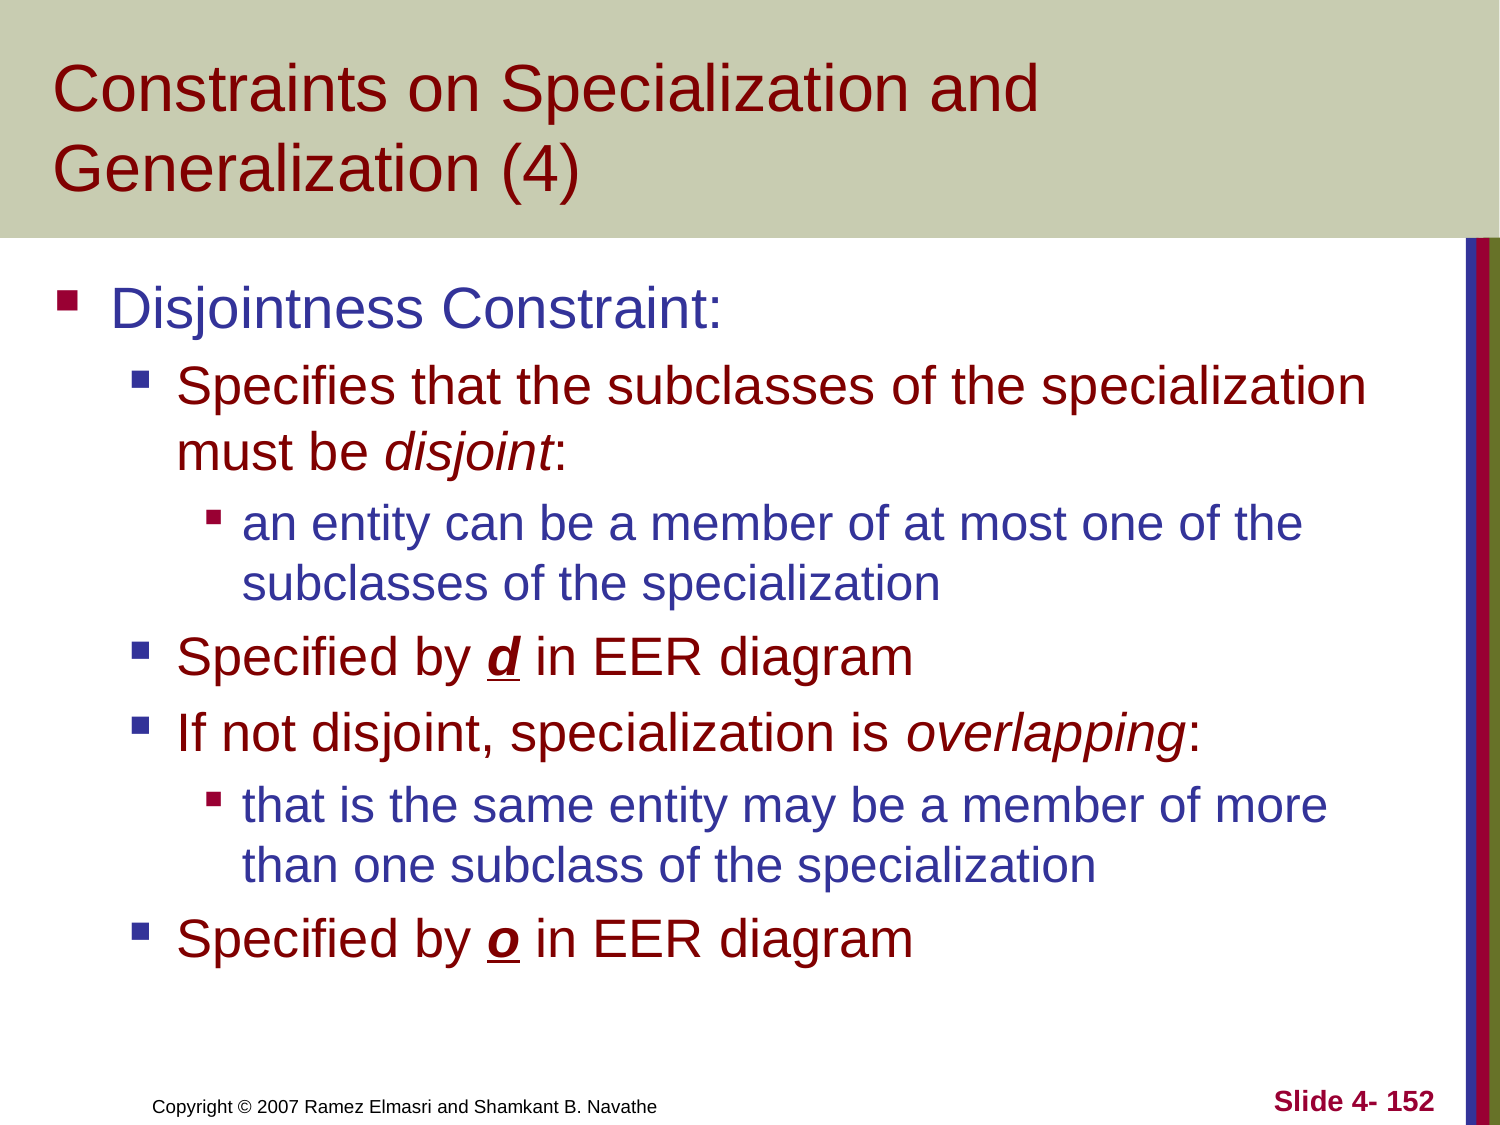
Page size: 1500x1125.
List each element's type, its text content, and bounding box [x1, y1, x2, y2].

title Constraints on Specialization and Generalization (4) [37, 49, 1317, 213]
list Disjointness Constraint: Specifies that the subclasses of the specialization must be disjoint: an entity can be a member of at most one of the subclasses of the specialization Specified by d in EER diagram If not disjoint, specialization is overlapping: that is the same entity may be a member of more than one subclass of the specialization Specified by o in EER diagram [39, 262, 1401, 1013]
slide_number Slide 4- 152 [1137, 1049, 1451, 1125]
